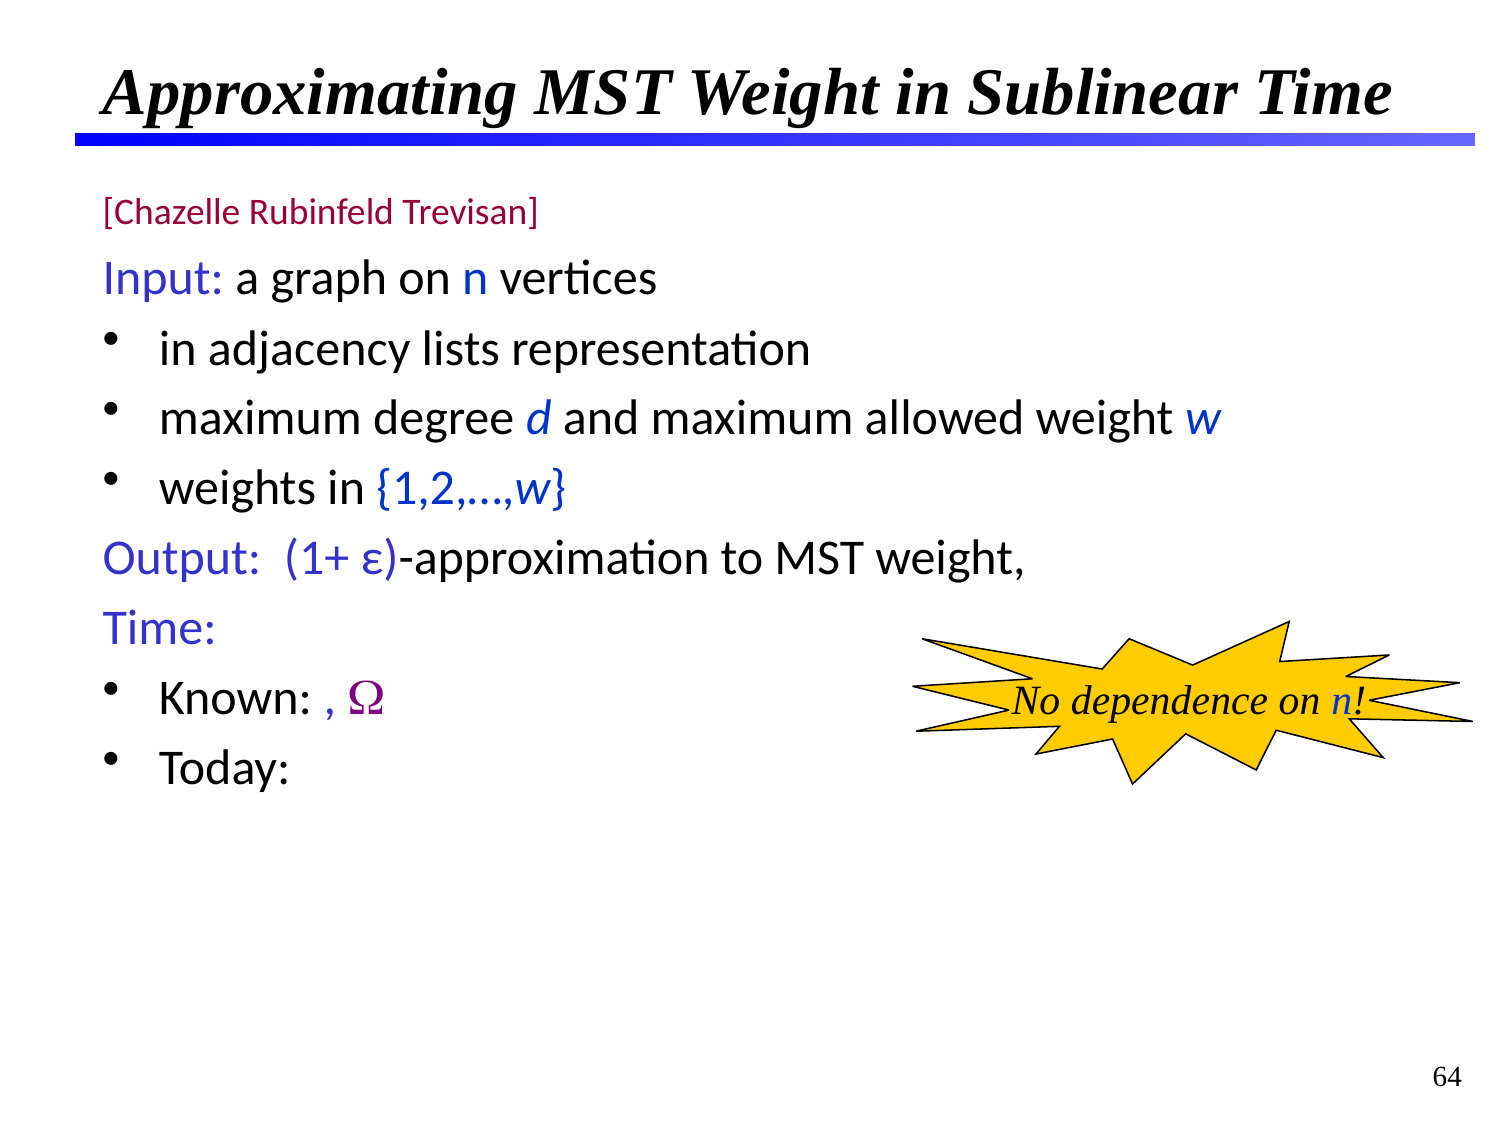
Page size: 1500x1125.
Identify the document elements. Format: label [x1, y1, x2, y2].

slide_number [1164, 1037, 1478, 1113]
text_box [912, 621, 1473, 785]
title [87, 12, 1463, 163]
